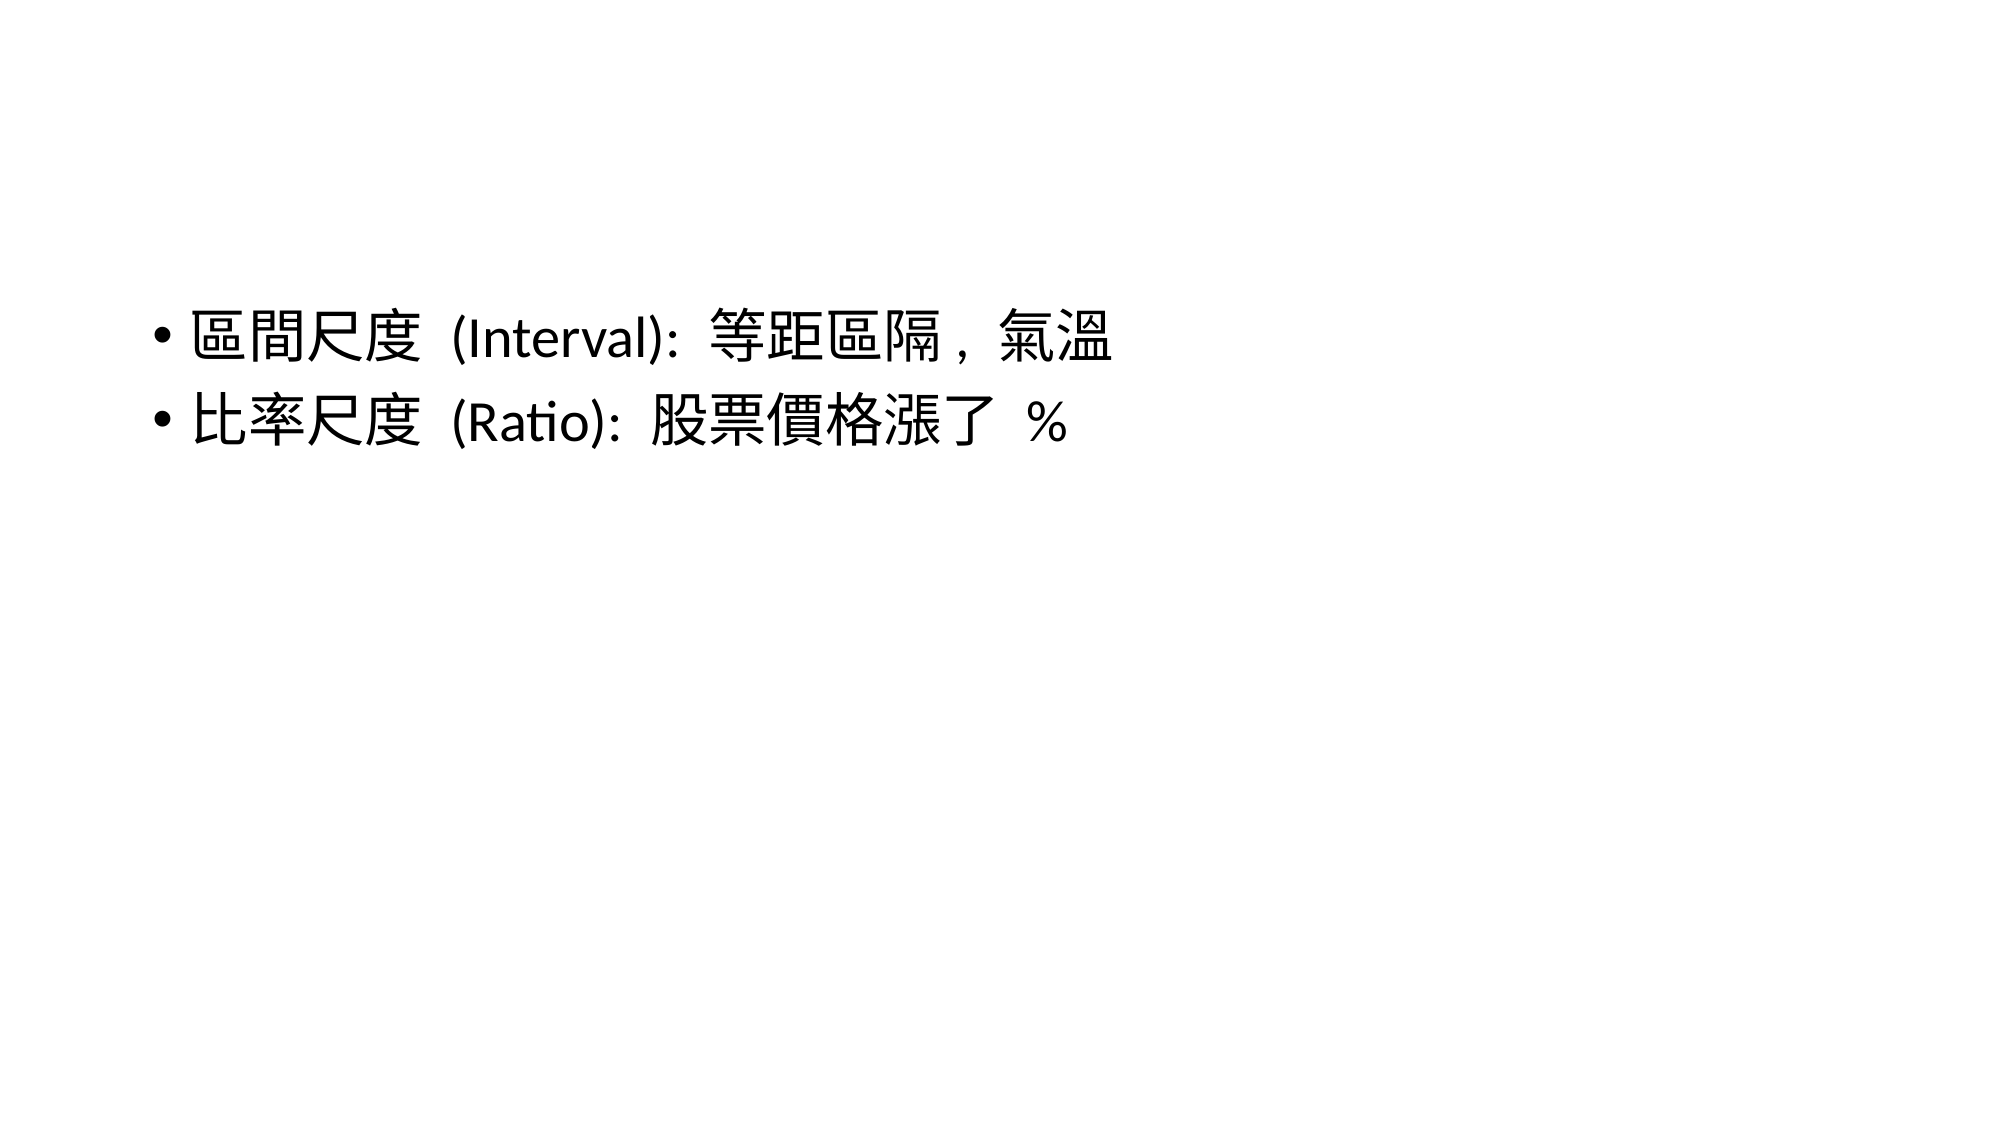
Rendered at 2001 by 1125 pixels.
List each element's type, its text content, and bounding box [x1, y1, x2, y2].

list 區間尺度 (Interval): 等距區隔, 氣溫 比率尺度 (Ratio): 股票價格漲了 % [137, 299, 1863, 1014]
